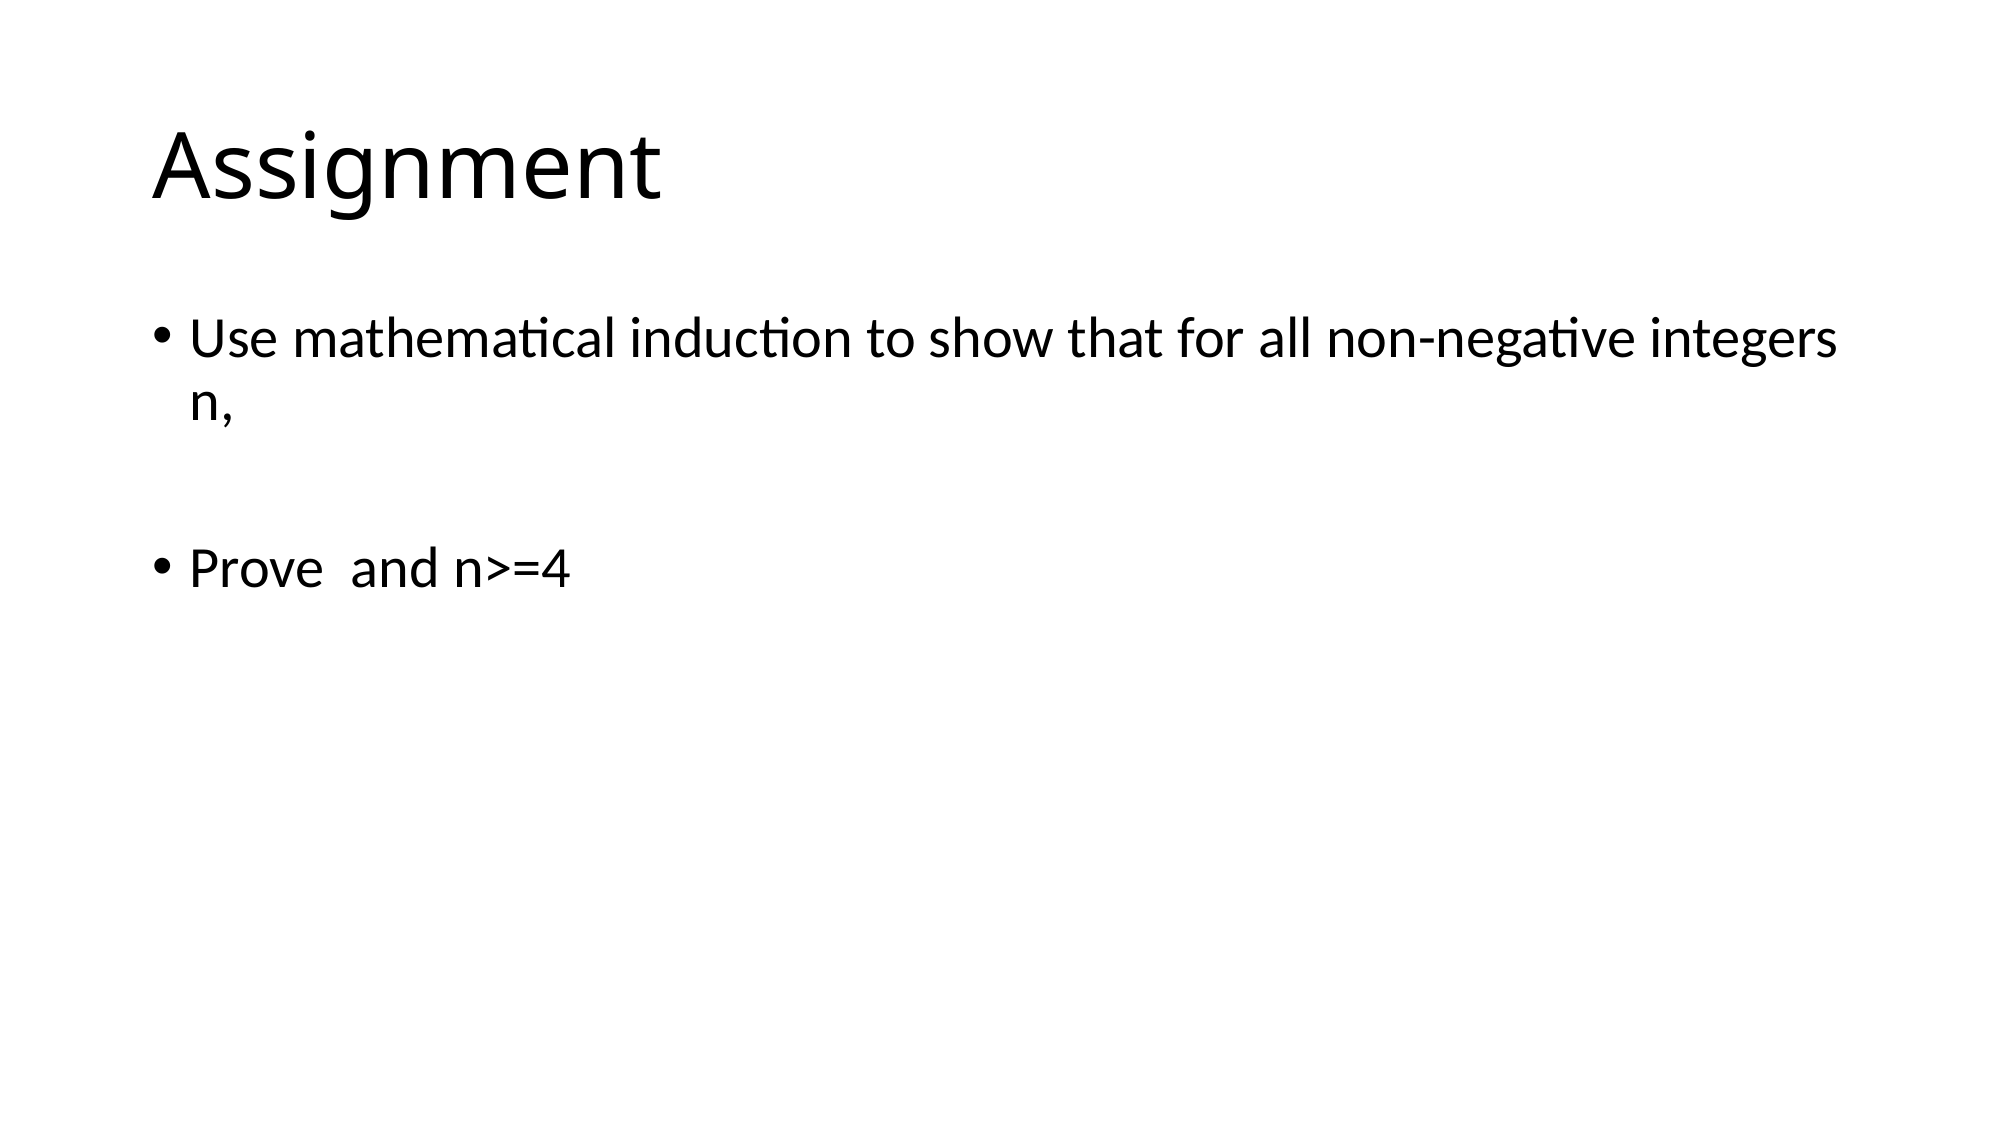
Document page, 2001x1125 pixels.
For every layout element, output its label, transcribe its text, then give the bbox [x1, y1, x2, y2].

title Assignment [137, 59, 1863, 278]
